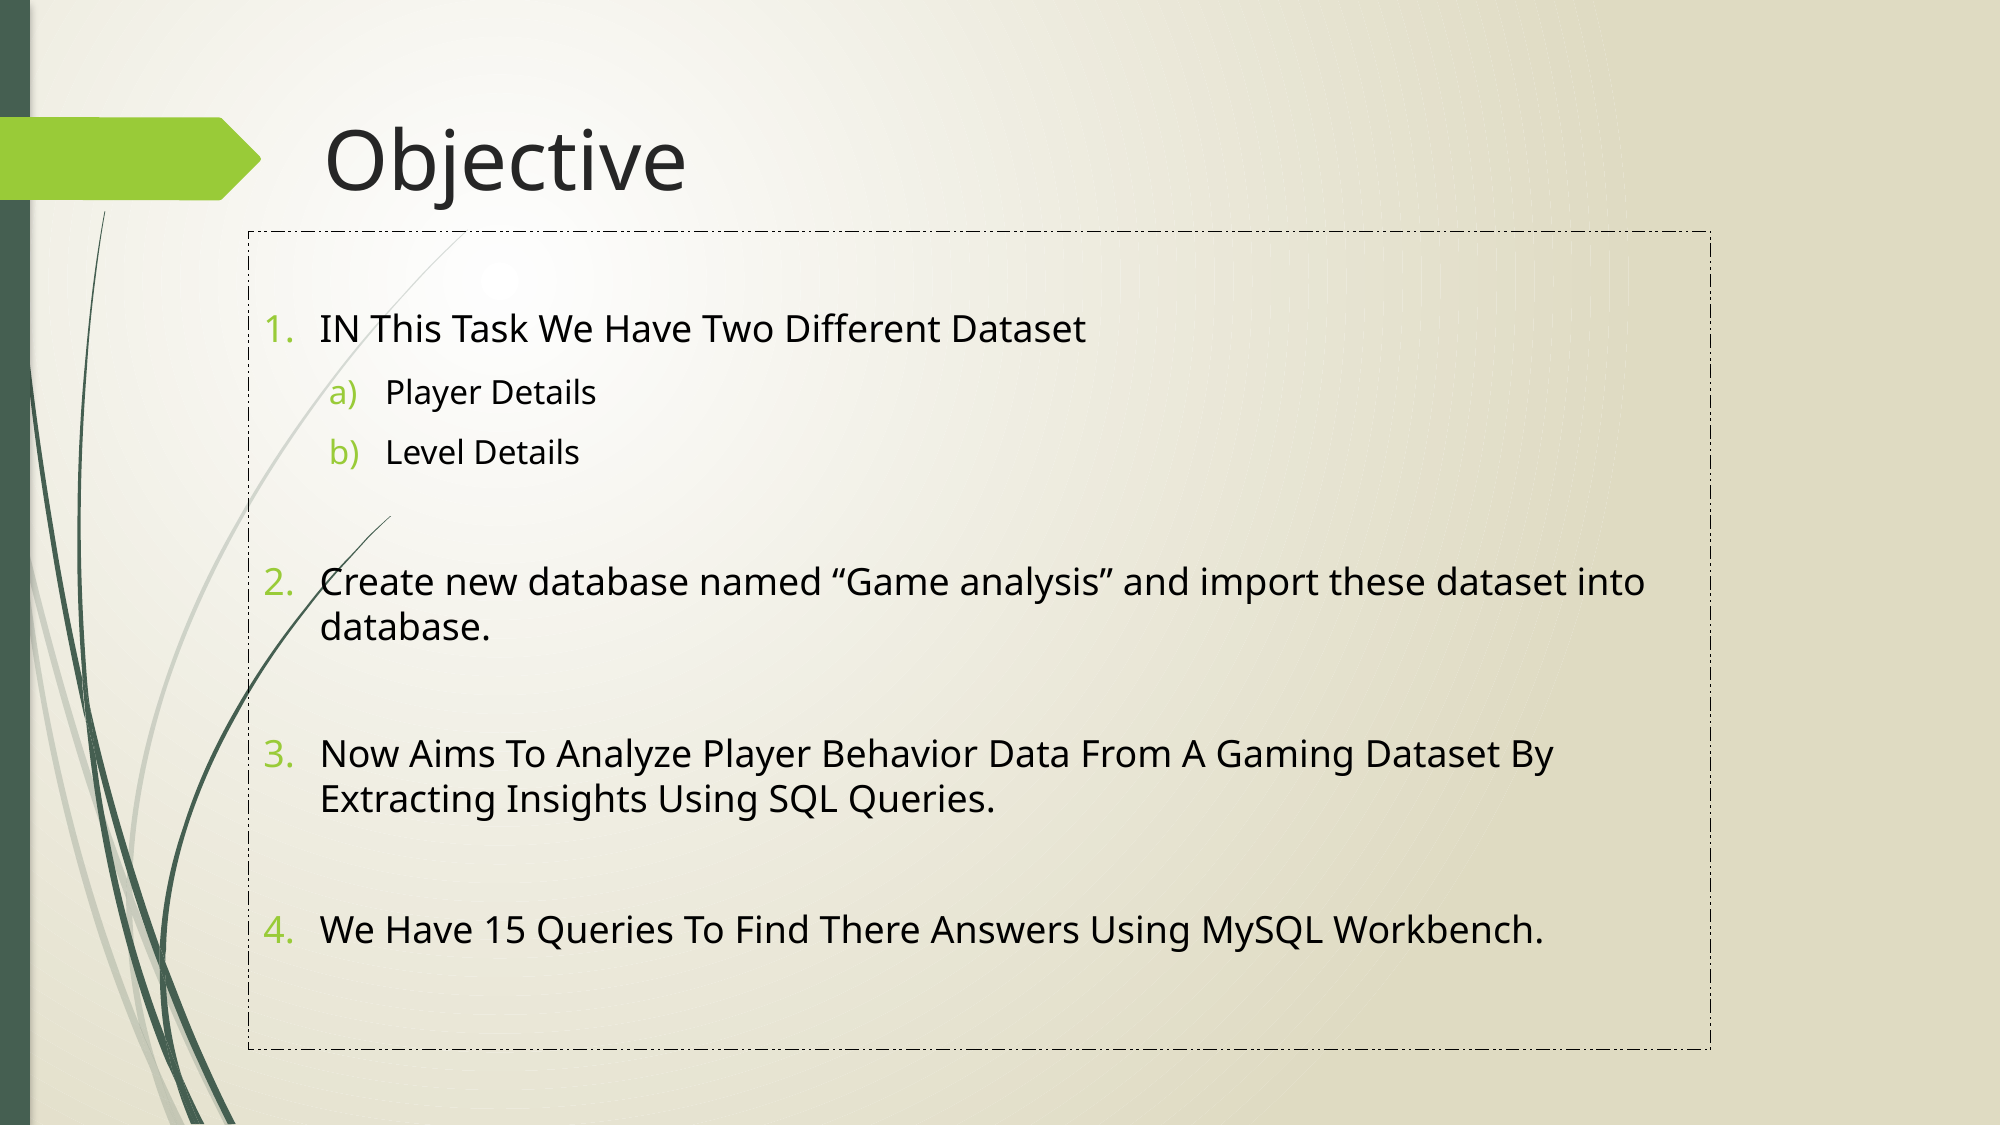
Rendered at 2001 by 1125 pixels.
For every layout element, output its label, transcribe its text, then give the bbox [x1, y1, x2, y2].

title Objective [308, 100, 1805, 232]
list IN This Task We Have Two Different Dataset Player Details Level Details Create new database named “Game analysis” and import these dataset into database. Now Aims To Analyze Player Behavior Data From A Gaming Dataset By Extracting Insights Using SQL Queries. We Have 15 Queries To Find There Answers Using MySQL Workbench. [248, 231, 1711, 1050]
